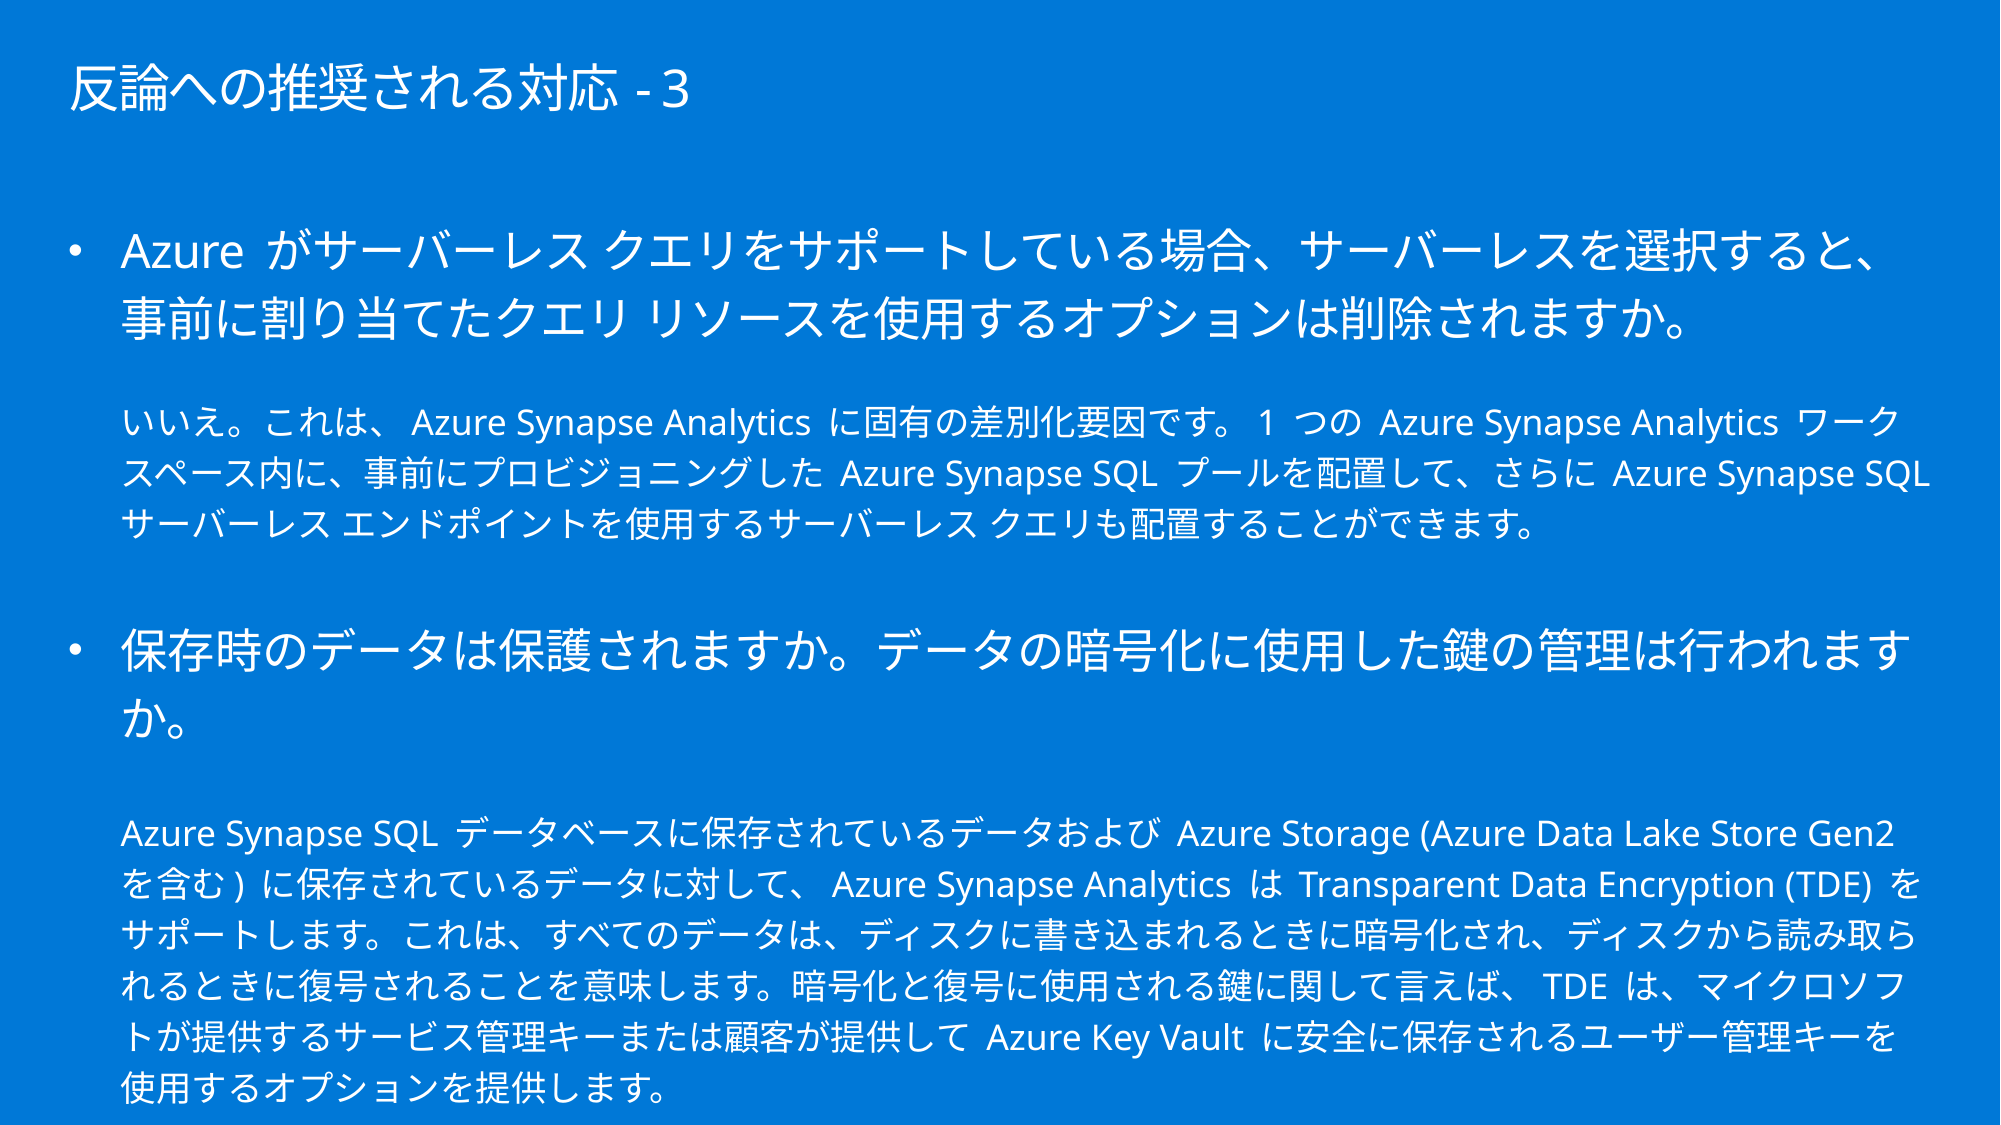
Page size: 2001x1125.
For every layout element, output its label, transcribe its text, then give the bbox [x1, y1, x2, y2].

title 反論への推奨される対応 - 3 [44, 47, 1957, 196]
list Azure がサーバーレス クエリをサポートしている場合、サーバーレスを選択すると、事前に割り当てたクエリ リソースを使用するオプションは削除されますか。 いいえ。これは、Azure Synapse Analytics に固有の差別化要因です。1 つの Azure Synapse Analytics ワークスペース内に、事前にプロビジョニングした Azure Synapse SQL プールを配置して、さらに Azure Synapse SQL サーバーレス エンドポイントを使用するサーバーレス クエリも配置することができます。 保存時のデータは保護されますか。データの暗号化に使用した鍵の管理は行われますか。 Azure Synapse SQL データベースに保存されているデータおよび Azure Storage (Azure Data Lake Store Gen2 を含む) に保存されているデータに対して、Azure Synapse Analytics は Transparent Data Encryption (TDE) をサポートします。これは、すべてのデータは、ディスクに書き込まれるときに暗号化され、ディスクから読み取られるときに復号されることを意味します。暗号化と復号に使用される鍵に関して言えば、TDE は、マイクロソフトが提供するサービス管理キーまたは顧客が提供して Azure Key Vault に安全に保存されるユーザー管理キーを使用するオプションを提供します。 [44, 195, 1956, 1125]
